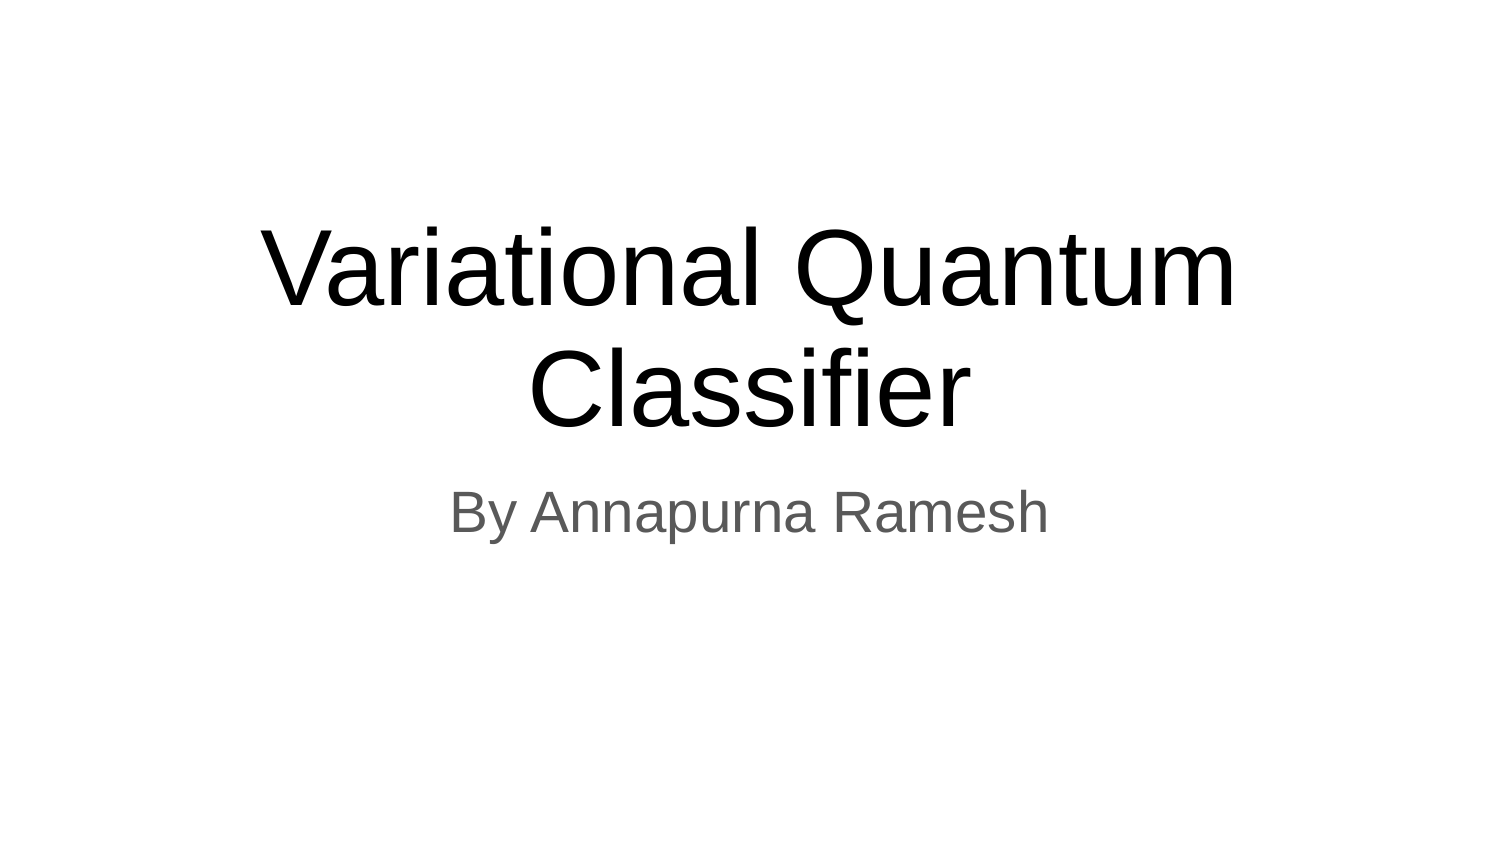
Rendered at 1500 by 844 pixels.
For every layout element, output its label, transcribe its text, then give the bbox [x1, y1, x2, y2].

subtitle By Annapurna Ramesh [51, 464, 1449, 595]
title Variational Quantum Classifier [51, 122, 1449, 464]
